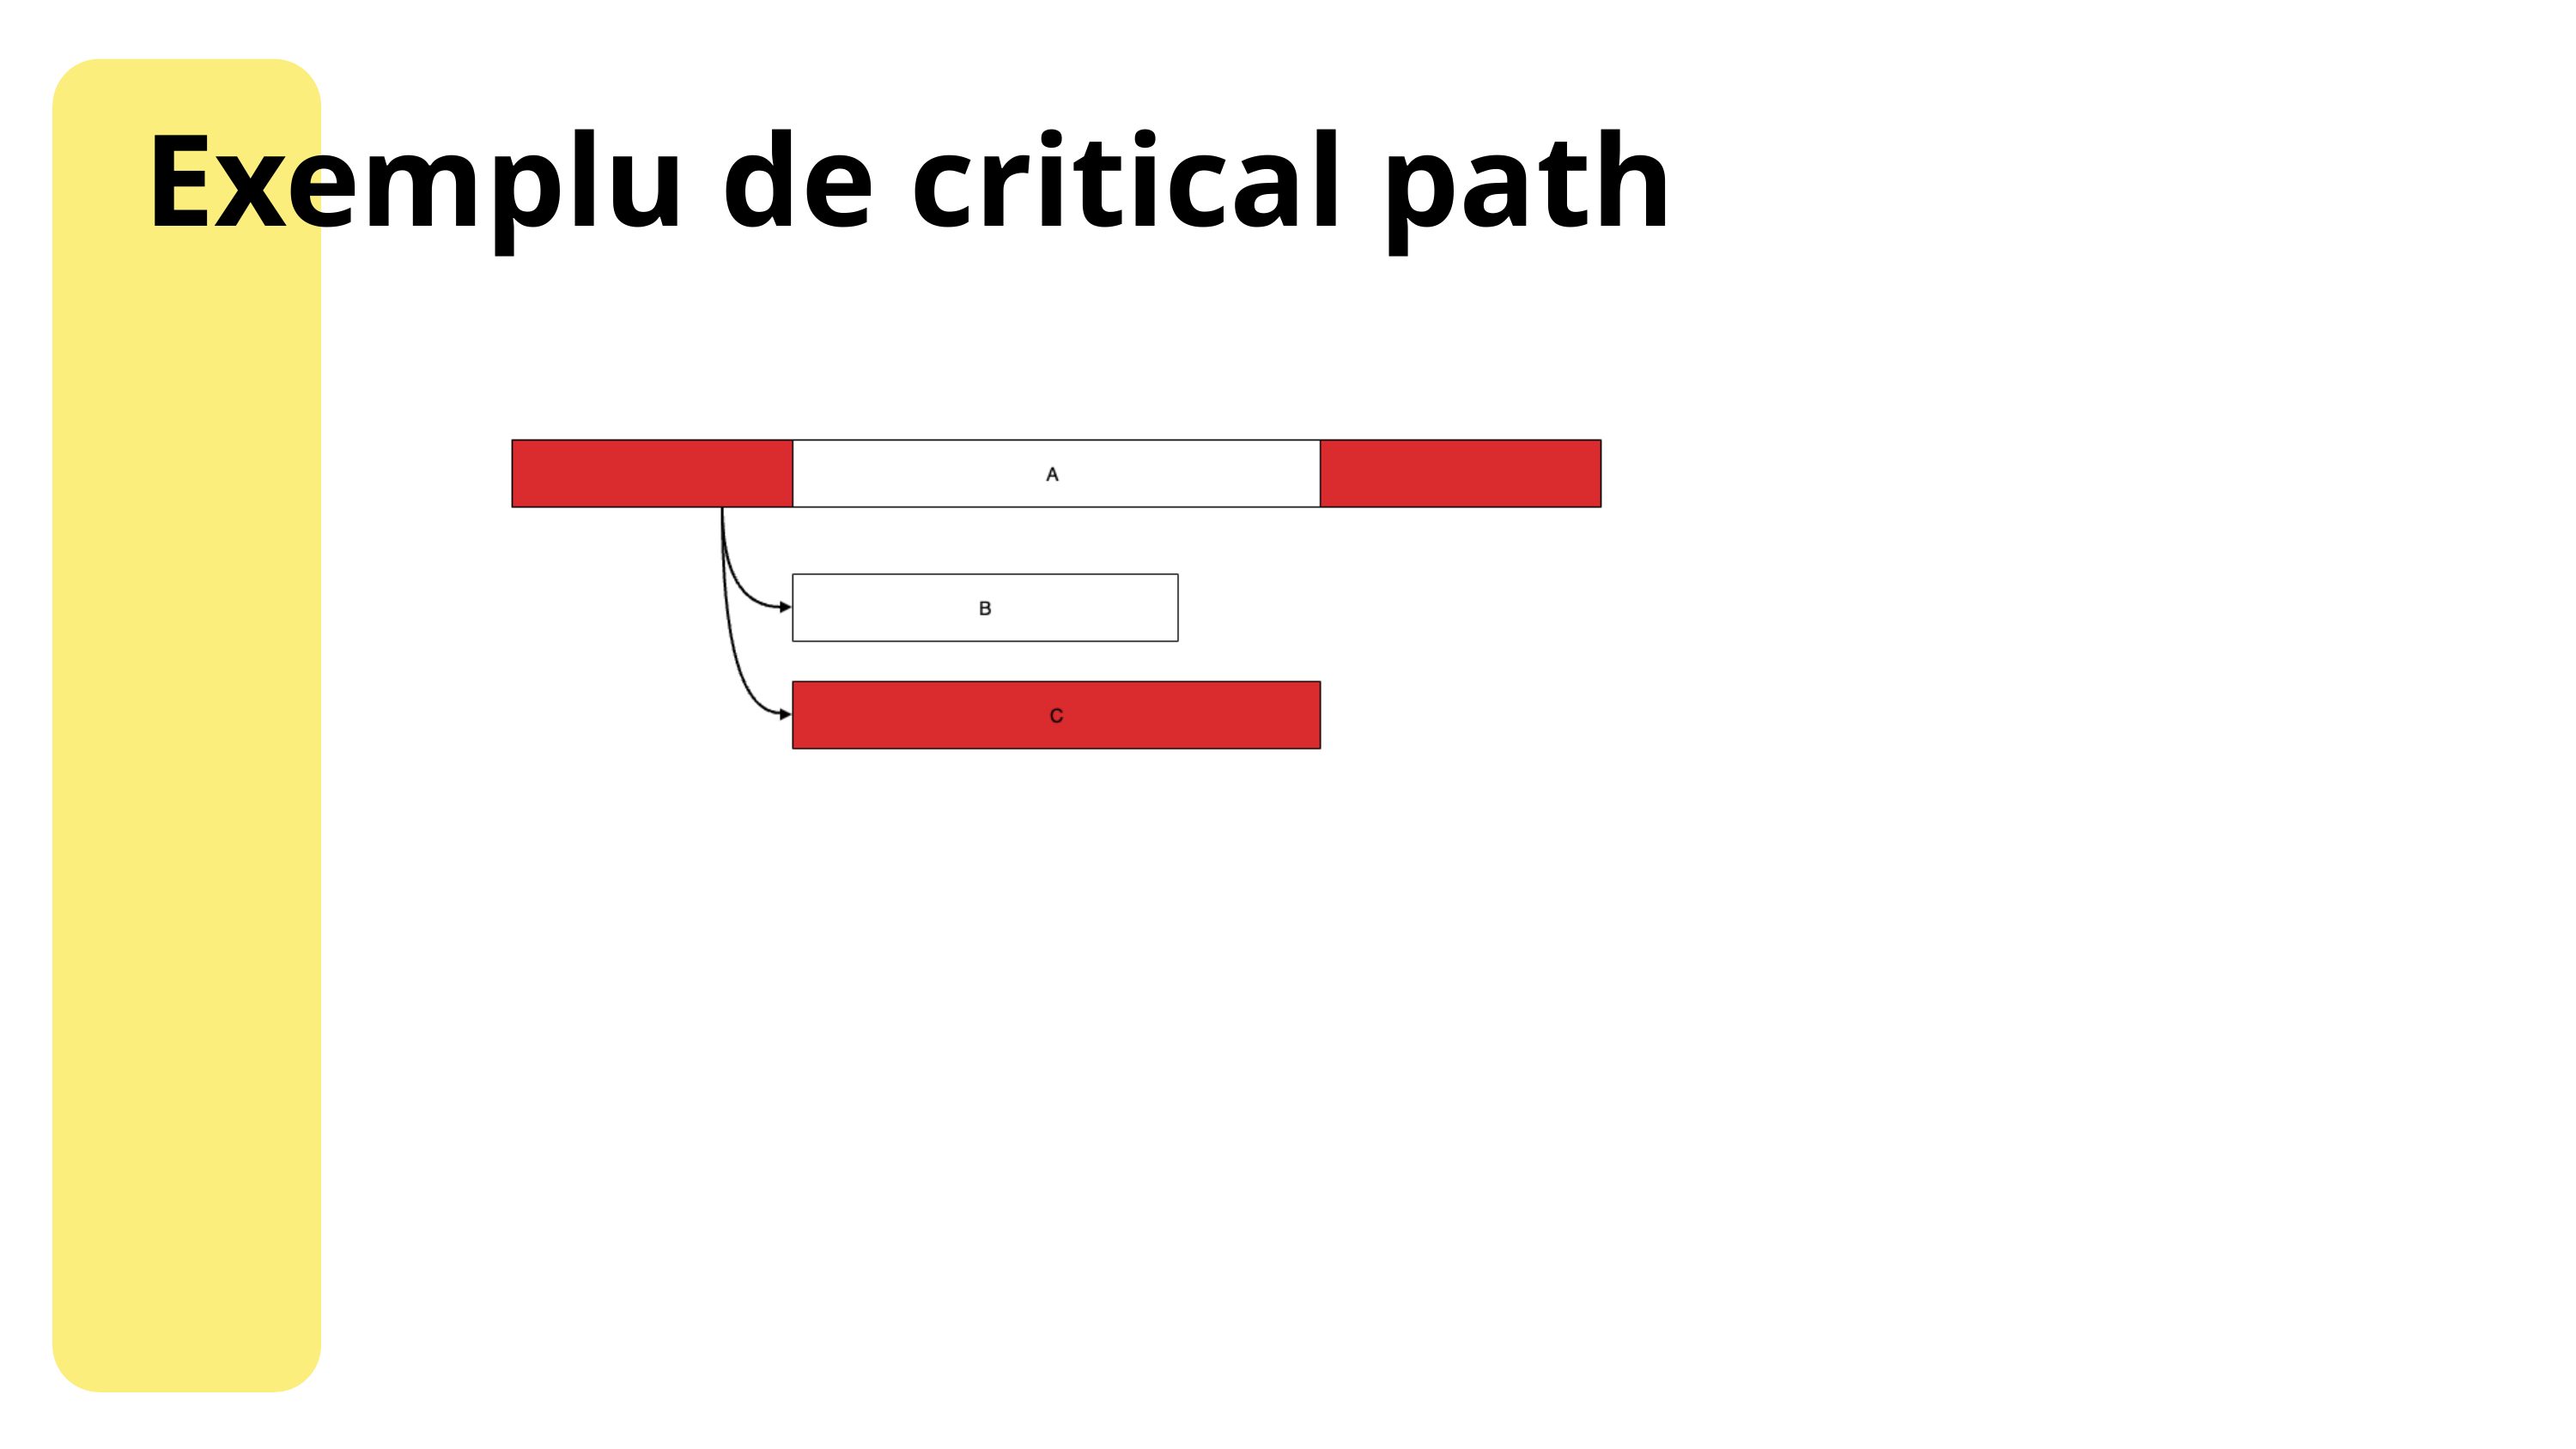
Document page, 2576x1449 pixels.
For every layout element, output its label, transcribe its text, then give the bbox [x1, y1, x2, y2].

text_box [52, 58, 321, 1392]
picture [481, 384, 1684, 843]
text_box Exemplu de critical path [143, 123, 2454, 344]
